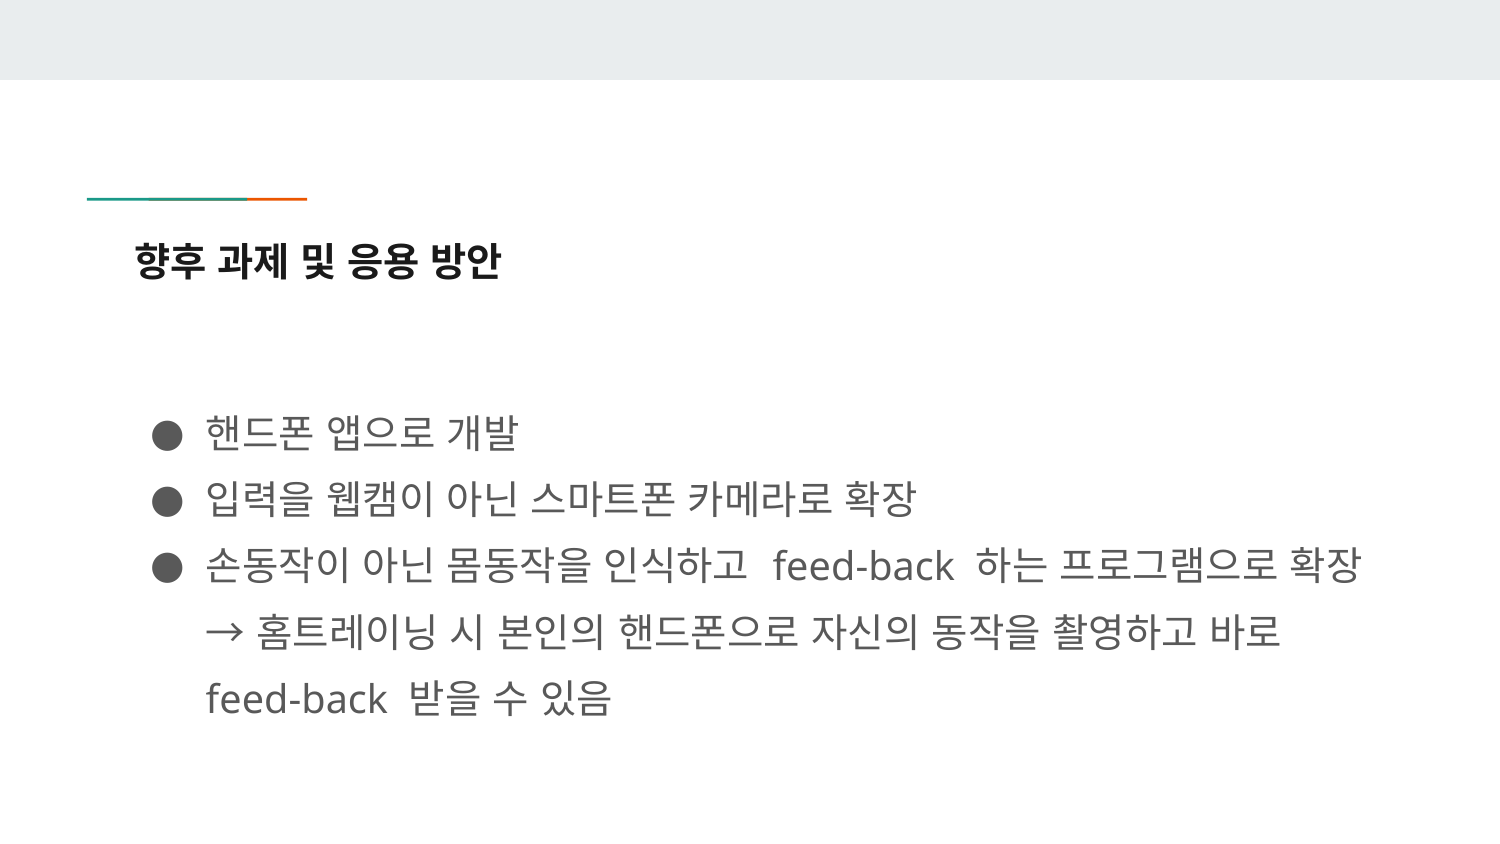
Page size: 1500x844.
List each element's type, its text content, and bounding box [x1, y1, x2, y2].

list 핸드폰 앱으로 개발 입력을 웹캠이 아닌 스마트폰 카메라로 확장 손동작이 아닌 몸동작을 인식하고 feed-back 하는 프로그램으로 확장 → 홈트레이닝 시 본인의 핸드폰으로 자신의 동작을 촬영하고 바로 feed-back 받을 수 있음 [119, 378, 1381, 750]
title 향후 과제 및 응용 방안 [119, 216, 1381, 305]
